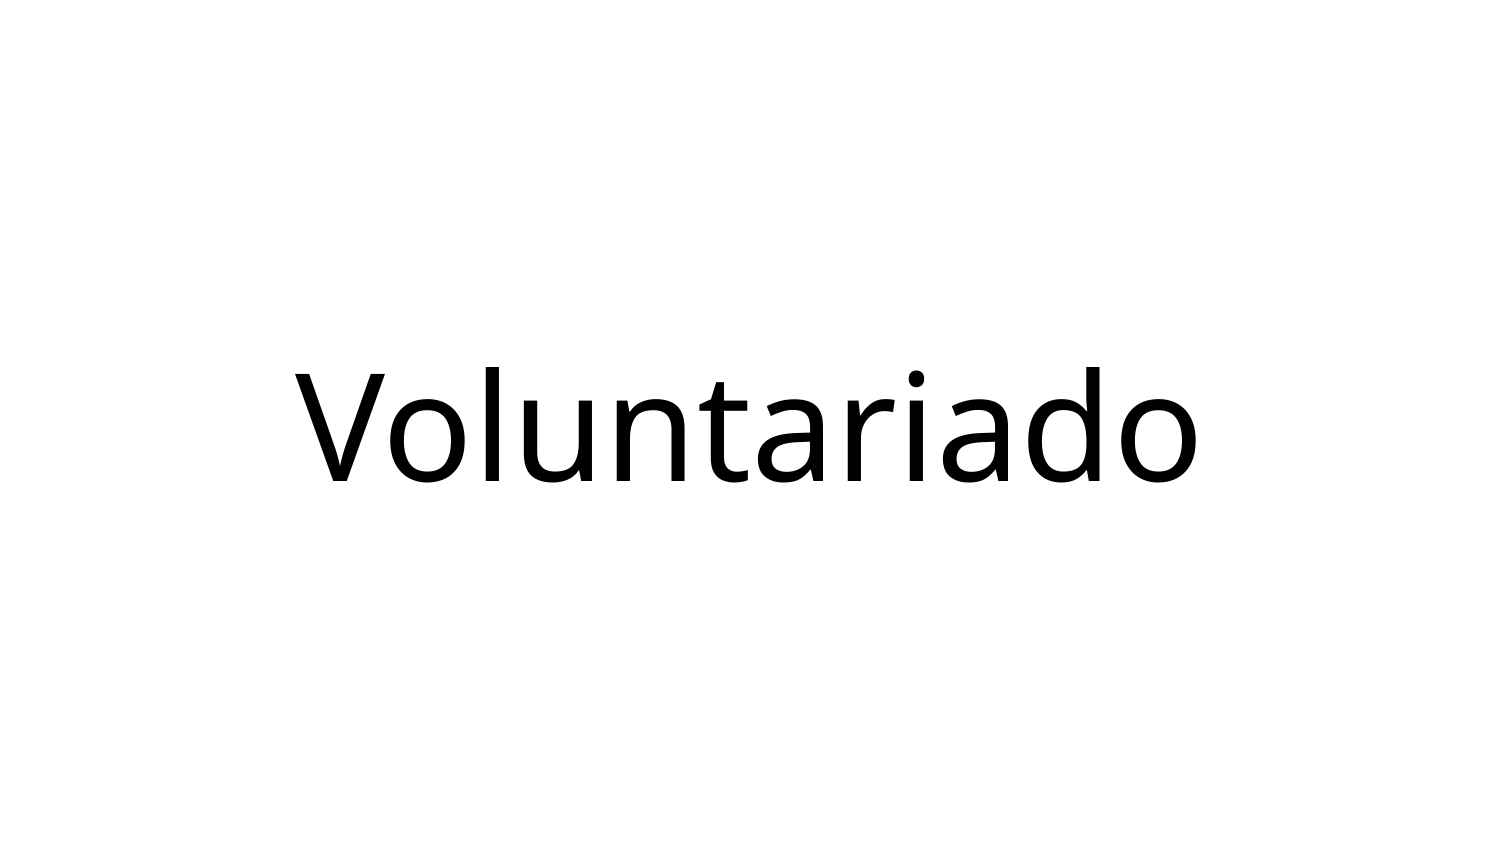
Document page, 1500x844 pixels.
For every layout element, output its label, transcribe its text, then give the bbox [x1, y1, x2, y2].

text_box Voluntariado [203, 317, 1297, 526]
